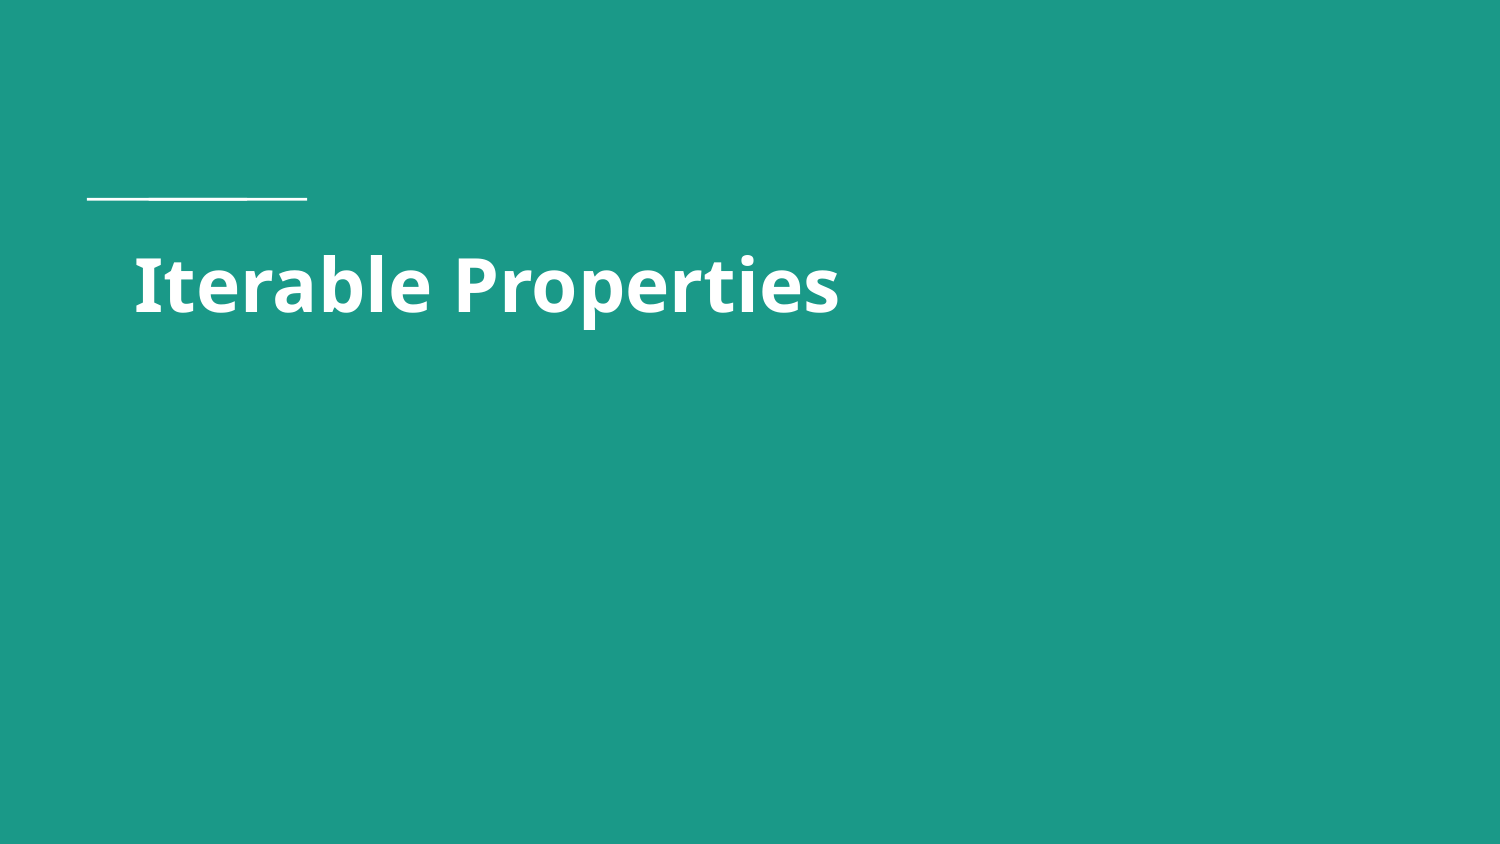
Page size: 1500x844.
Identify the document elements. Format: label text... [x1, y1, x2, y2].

title Iterable Properties [119, 216, 1381, 466]
